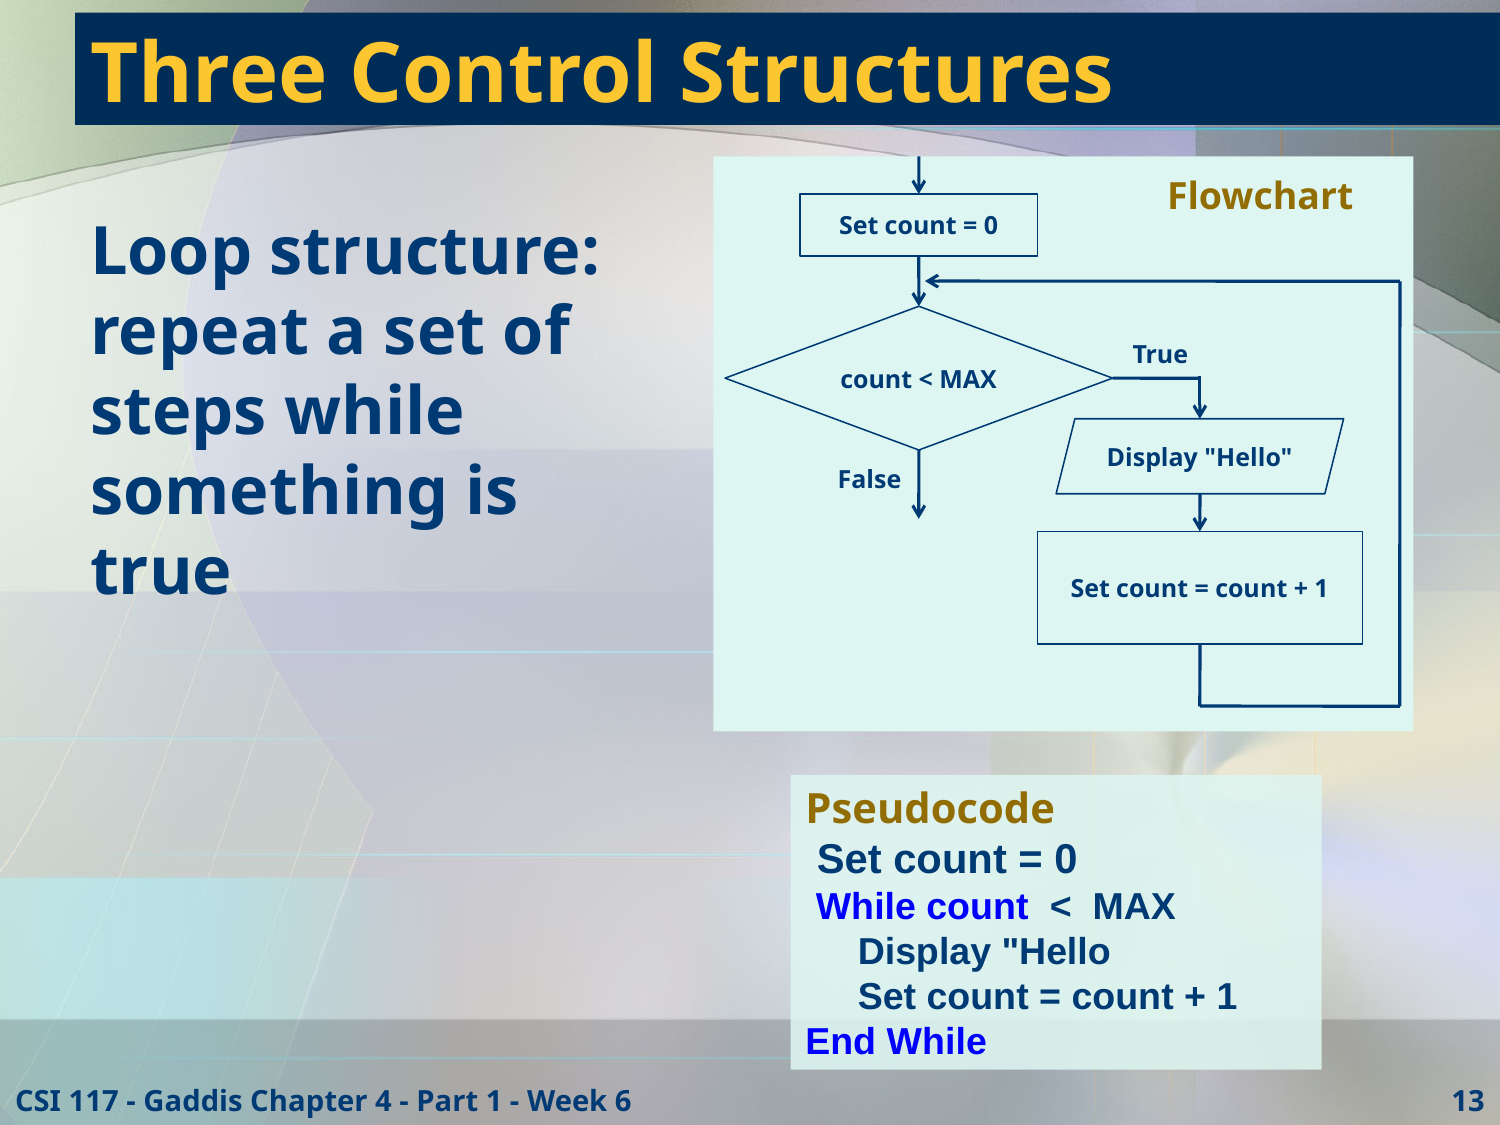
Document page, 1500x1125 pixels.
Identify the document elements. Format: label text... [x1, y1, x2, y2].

list Loop structure: repeat a set of steps while something is true [74, 199, 688, 801]
title Three Control Structures [74, 12, 1500, 126]
picture [0, 0, 1500, 1125]
slide_number 13 [1149, 1074, 1500, 1118]
footer CSI 117 - Gaddis Chapter 4 - Part 1 - Week 6 [0, 1074, 863, 1125]
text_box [713, 156, 1414, 732]
text_box Pseudocode Set count = 0 While count < MAX Display "Hello Set count = count + 1 End While [790, 774, 1322, 1070]
